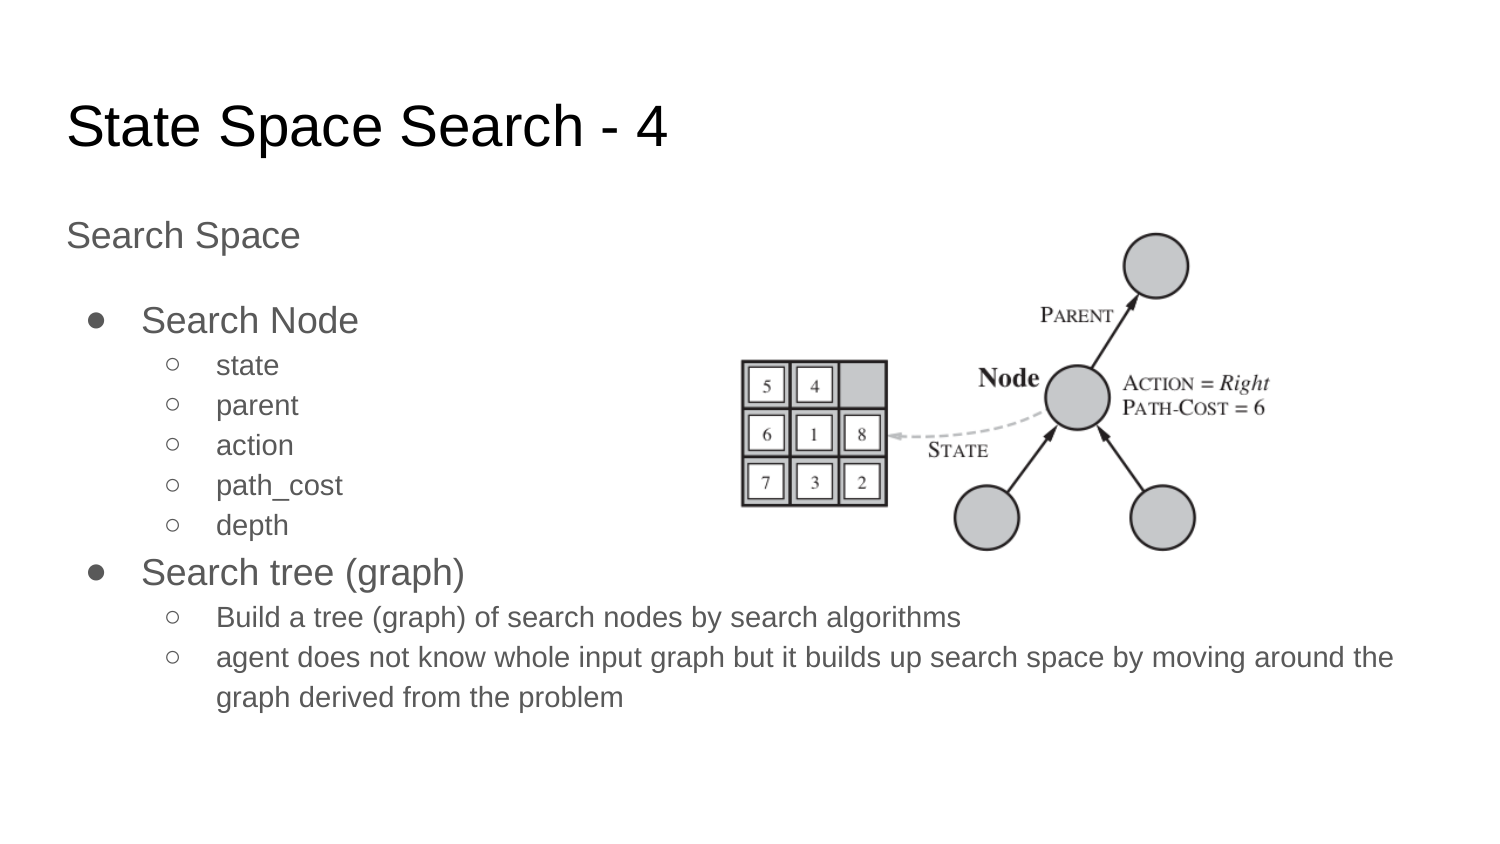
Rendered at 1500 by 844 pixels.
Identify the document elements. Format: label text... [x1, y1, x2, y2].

list Search Space Search Node state parent action path_cost depth Search tree (graph) Build a tree (graph) of search nodes by search algorithms agent does not know whole input graph but it builds up search space by moving around the graph derived from the problem [51, 189, 1449, 750]
title State Space Search - 4 [51, 72, 1449, 167]
picture [697, 225, 1303, 558]
